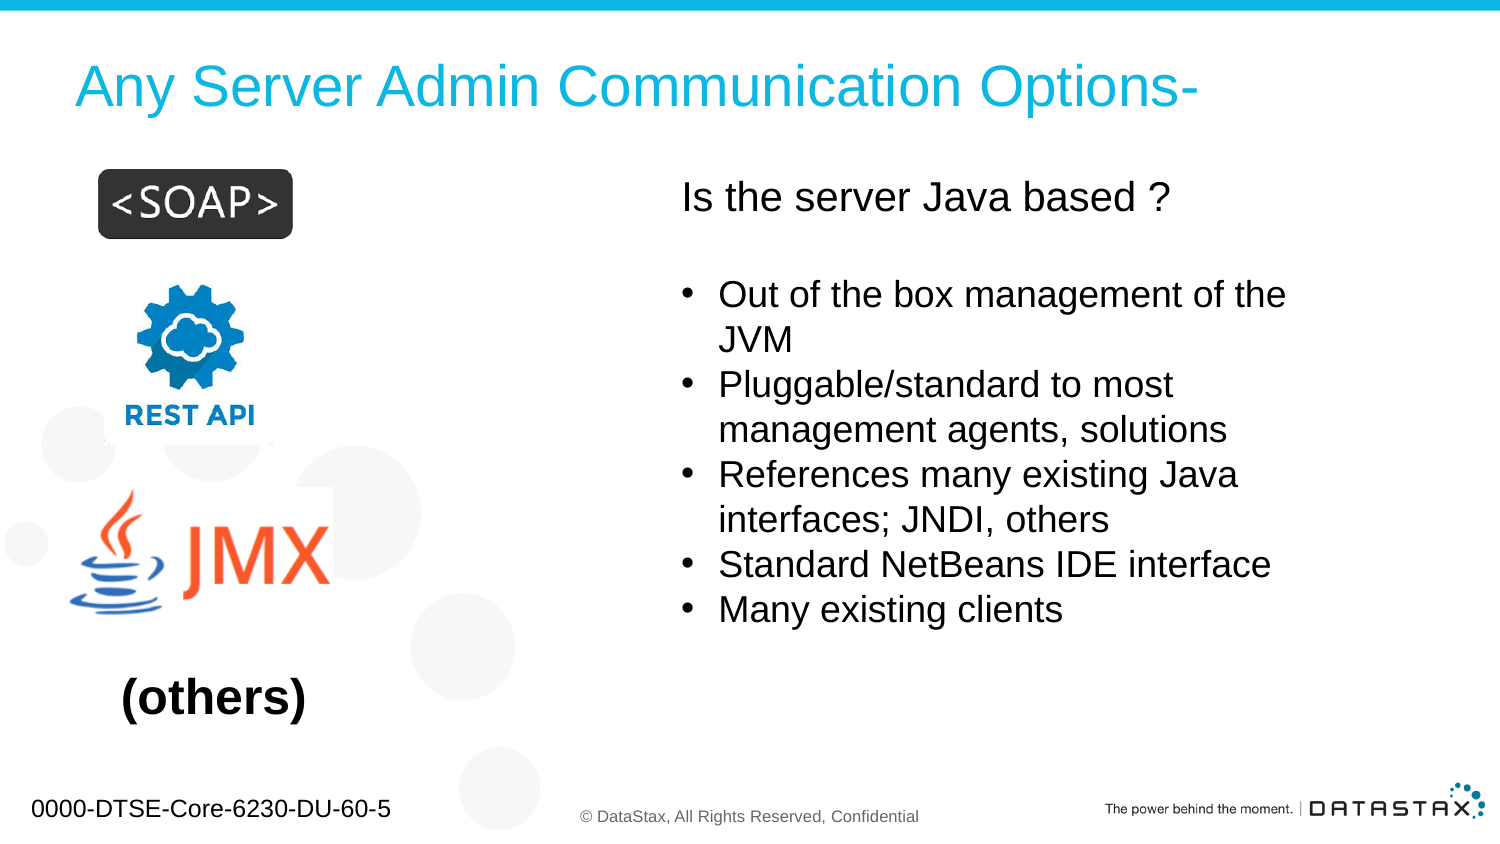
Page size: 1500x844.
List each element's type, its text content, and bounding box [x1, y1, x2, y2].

text_box (others) [106, 657, 322, 732]
picture [90, 130, 300, 445]
text_box Is the server Java based ? Out of the box management of the JVM Pluggable/standard to most management agents, solutions References many existing Java interfaces; JNDI, others Standard NetBeans IDE interface Many existing clients [665, 162, 1384, 733]
picture [1090, 767, 1500, 834]
slide_number 0000-DTSE-Core-6230-DU-60-5 [16, 785, 720, 831]
title Any Server Admin Communication Options- [75, 44, 1425, 135]
picture [57, 487, 333, 623]
